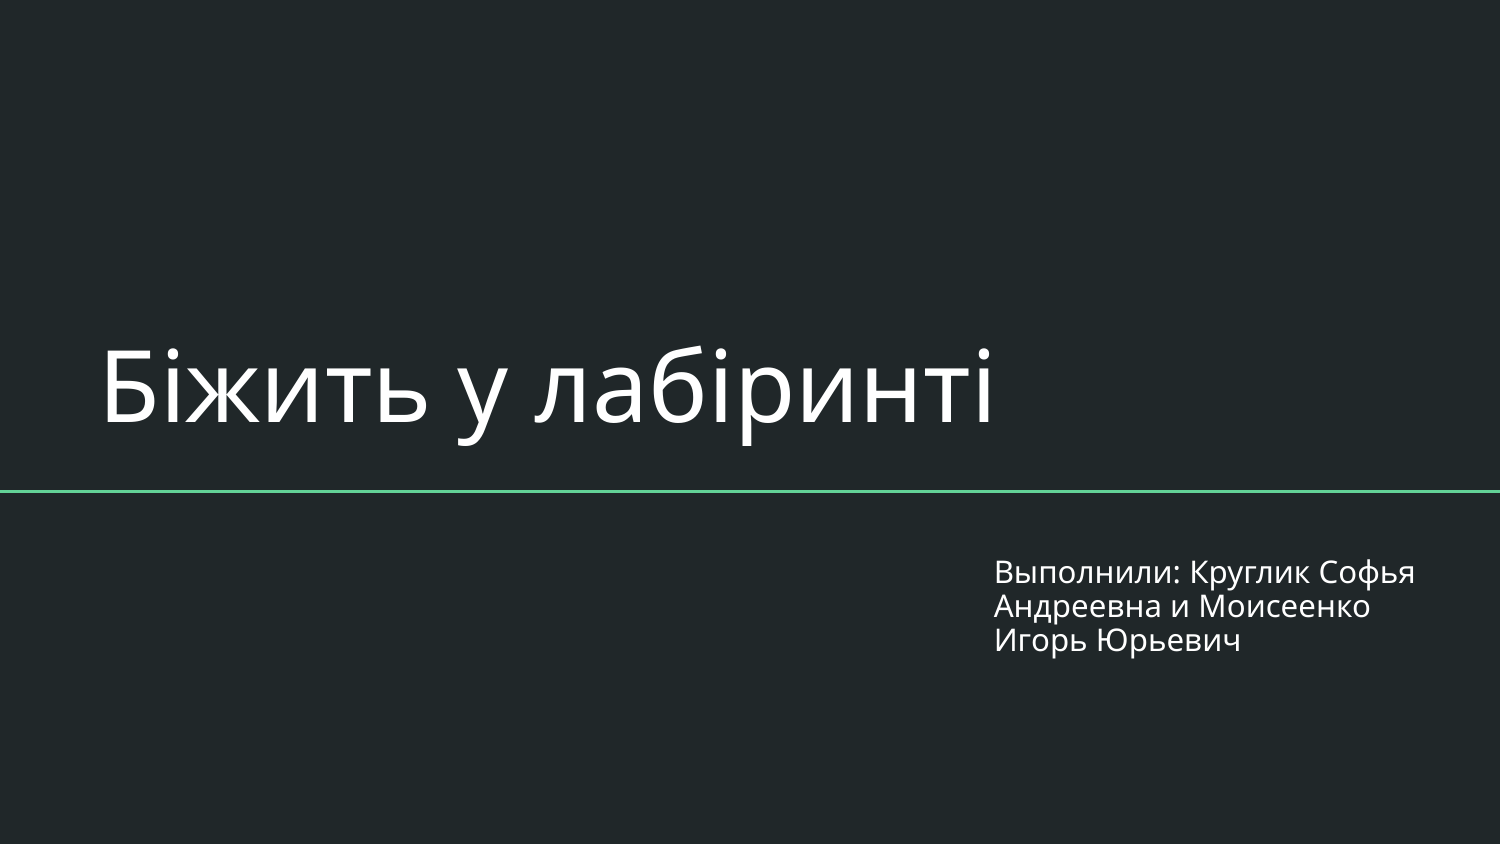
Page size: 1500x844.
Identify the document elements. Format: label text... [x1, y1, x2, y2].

title Бiжить у лабiринтi [83, 206, 1417, 467]
subtitle Выполнили: Круглик Софья Андреевна и Моисеенко Игорь Юрьевич [978, 541, 1449, 802]
